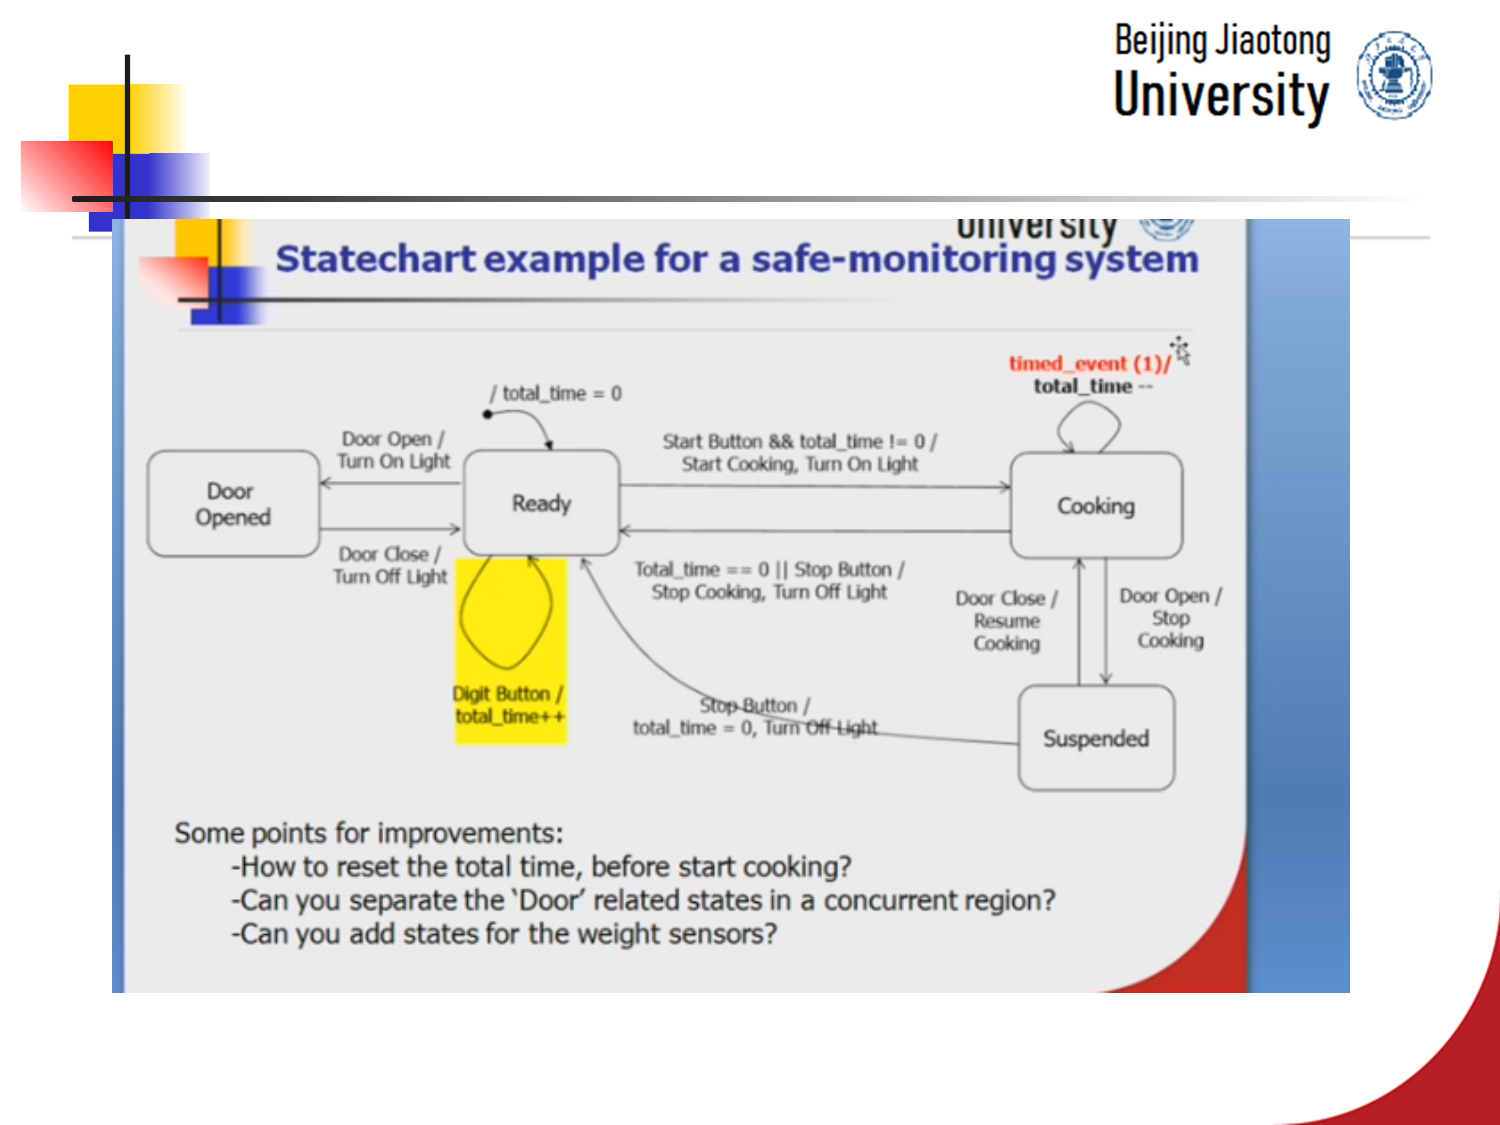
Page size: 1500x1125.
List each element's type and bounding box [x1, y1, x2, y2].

list [111, 219, 1351, 993]
picture [0, 0, 1500, 1125]
